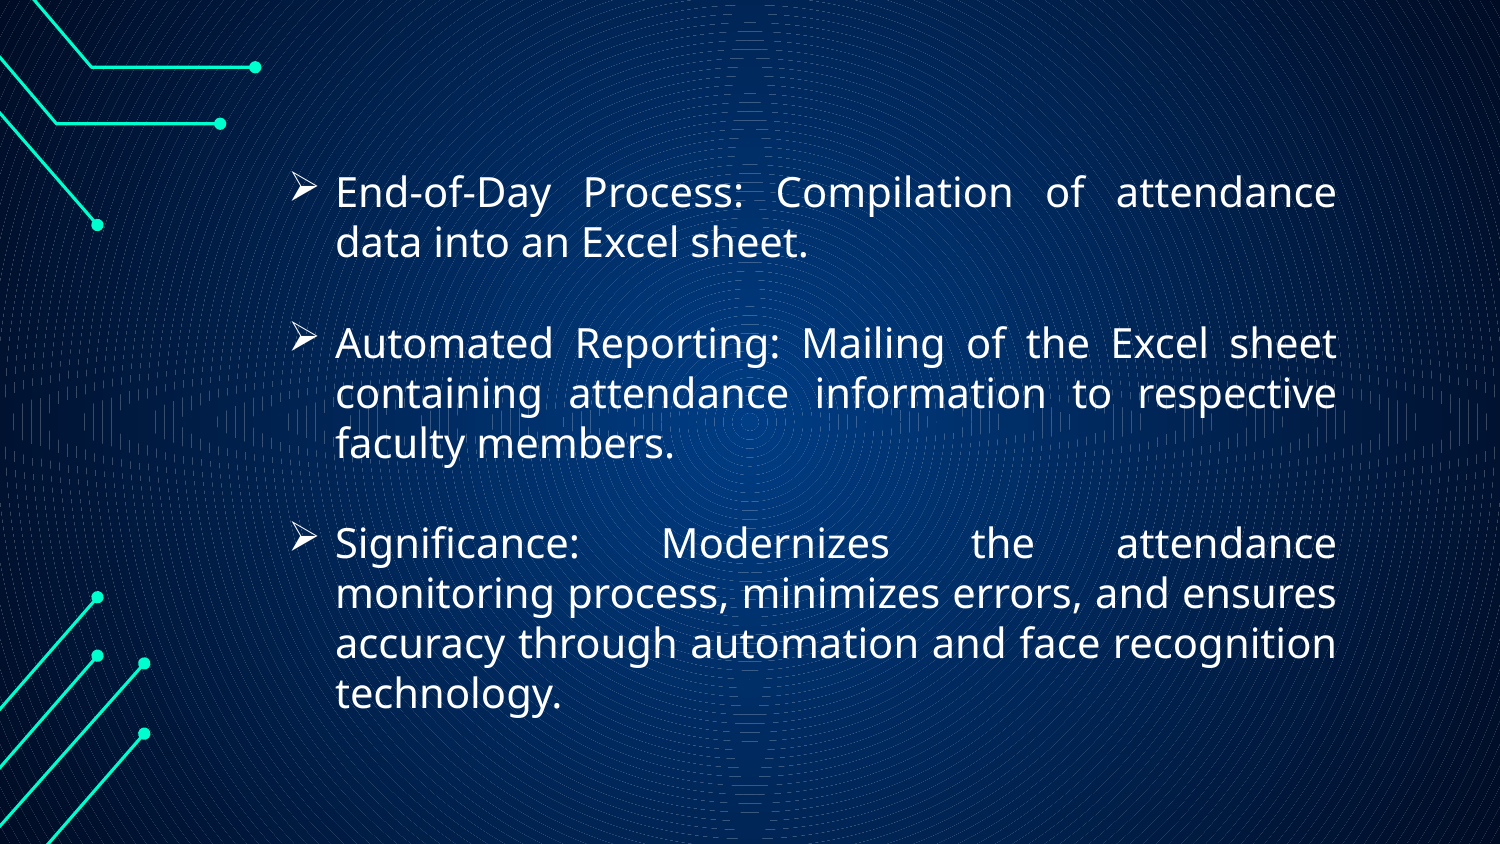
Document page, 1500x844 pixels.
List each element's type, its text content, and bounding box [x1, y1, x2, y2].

text_box End-of-Day Process: Compilation of attendance data into an Excel sheet. Automated Reporting: Mailing of the Excel sheet containing attendance information to respective faculty members. Significance: Modernizes the attendance monitoring process, minimizes errors, and ensures accuracy through automation and face recognition technology. [273, 158, 1353, 724]
